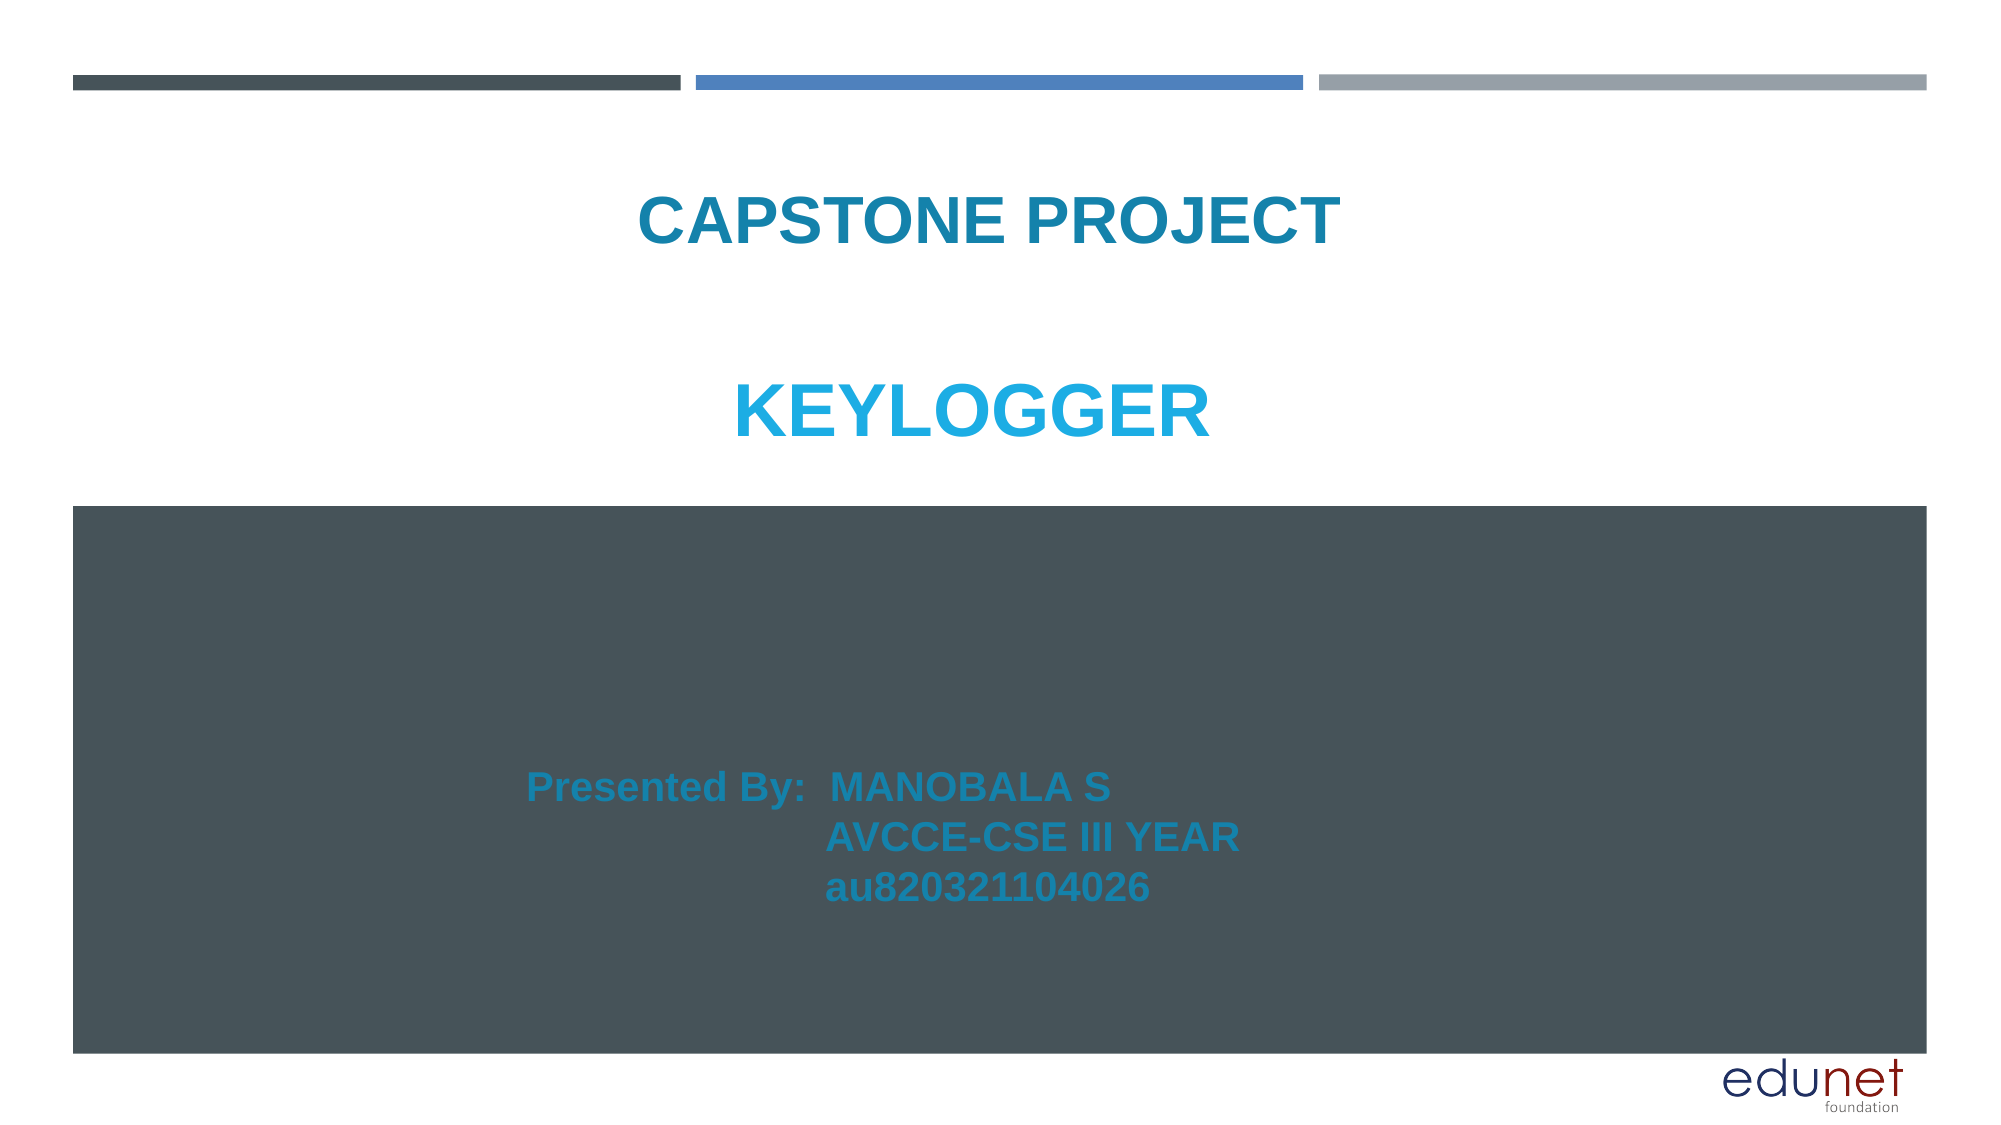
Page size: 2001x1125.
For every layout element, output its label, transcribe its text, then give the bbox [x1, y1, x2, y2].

picture [1719, 1056, 1905, 1116]
text_box CAPSTONE PROJECT [0, 169, 2000, 265]
text_box KEYLOGGER [222, 298, 1723, 460]
text_box Presented By: MANOBALA S AVCCE-CSE III YEAR au820321104026 [511, 752, 1821, 918]
